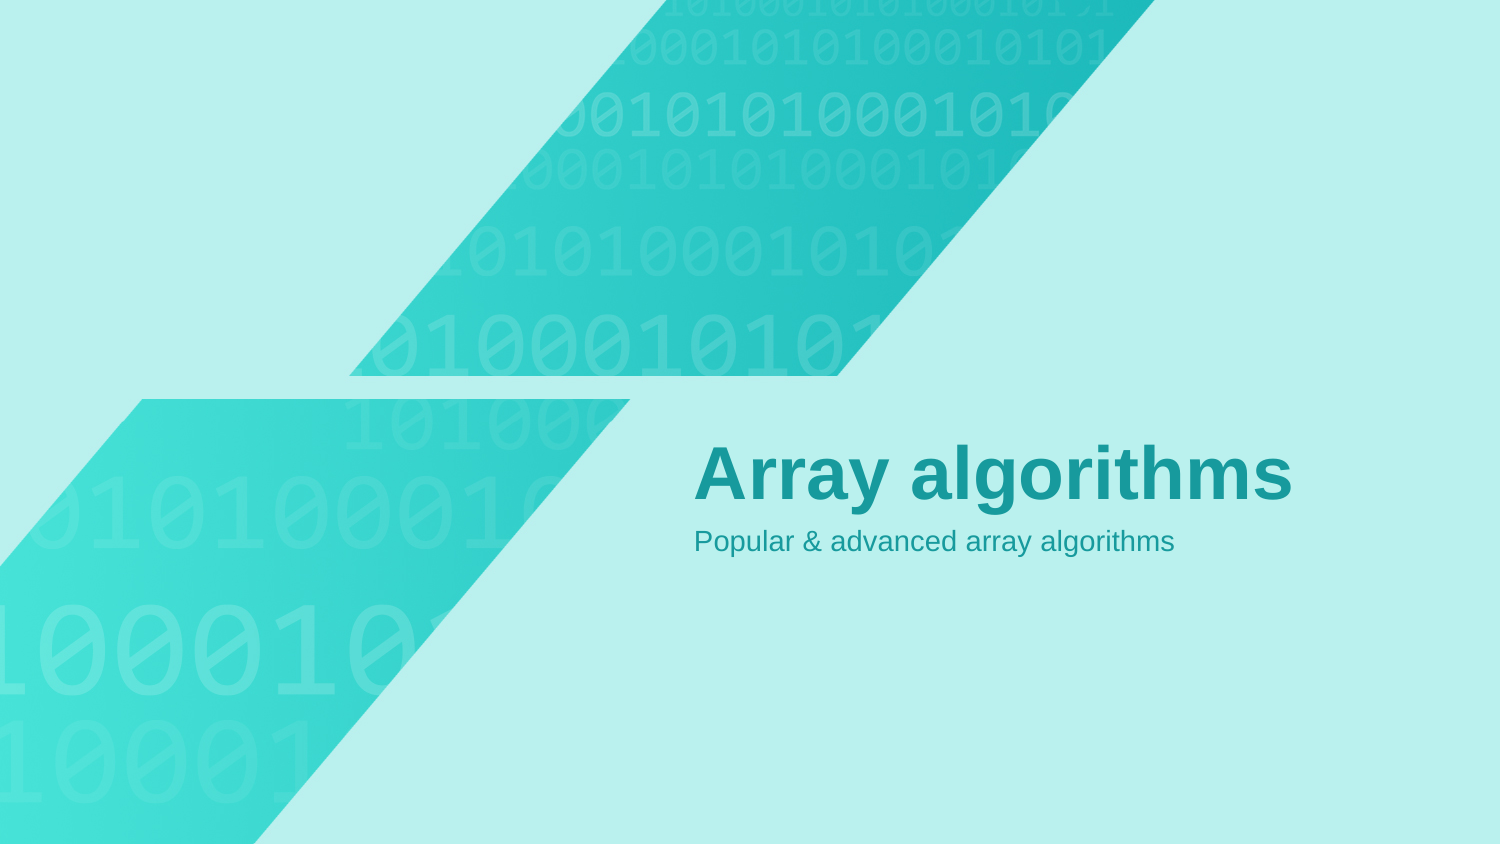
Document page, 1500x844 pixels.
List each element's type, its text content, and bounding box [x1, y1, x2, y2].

list Popular & advanced array algorithms [679, 516, 1500, 564]
picture [0, 0, 1500, 844]
list Array algorithms [679, 421, 1500, 516]
